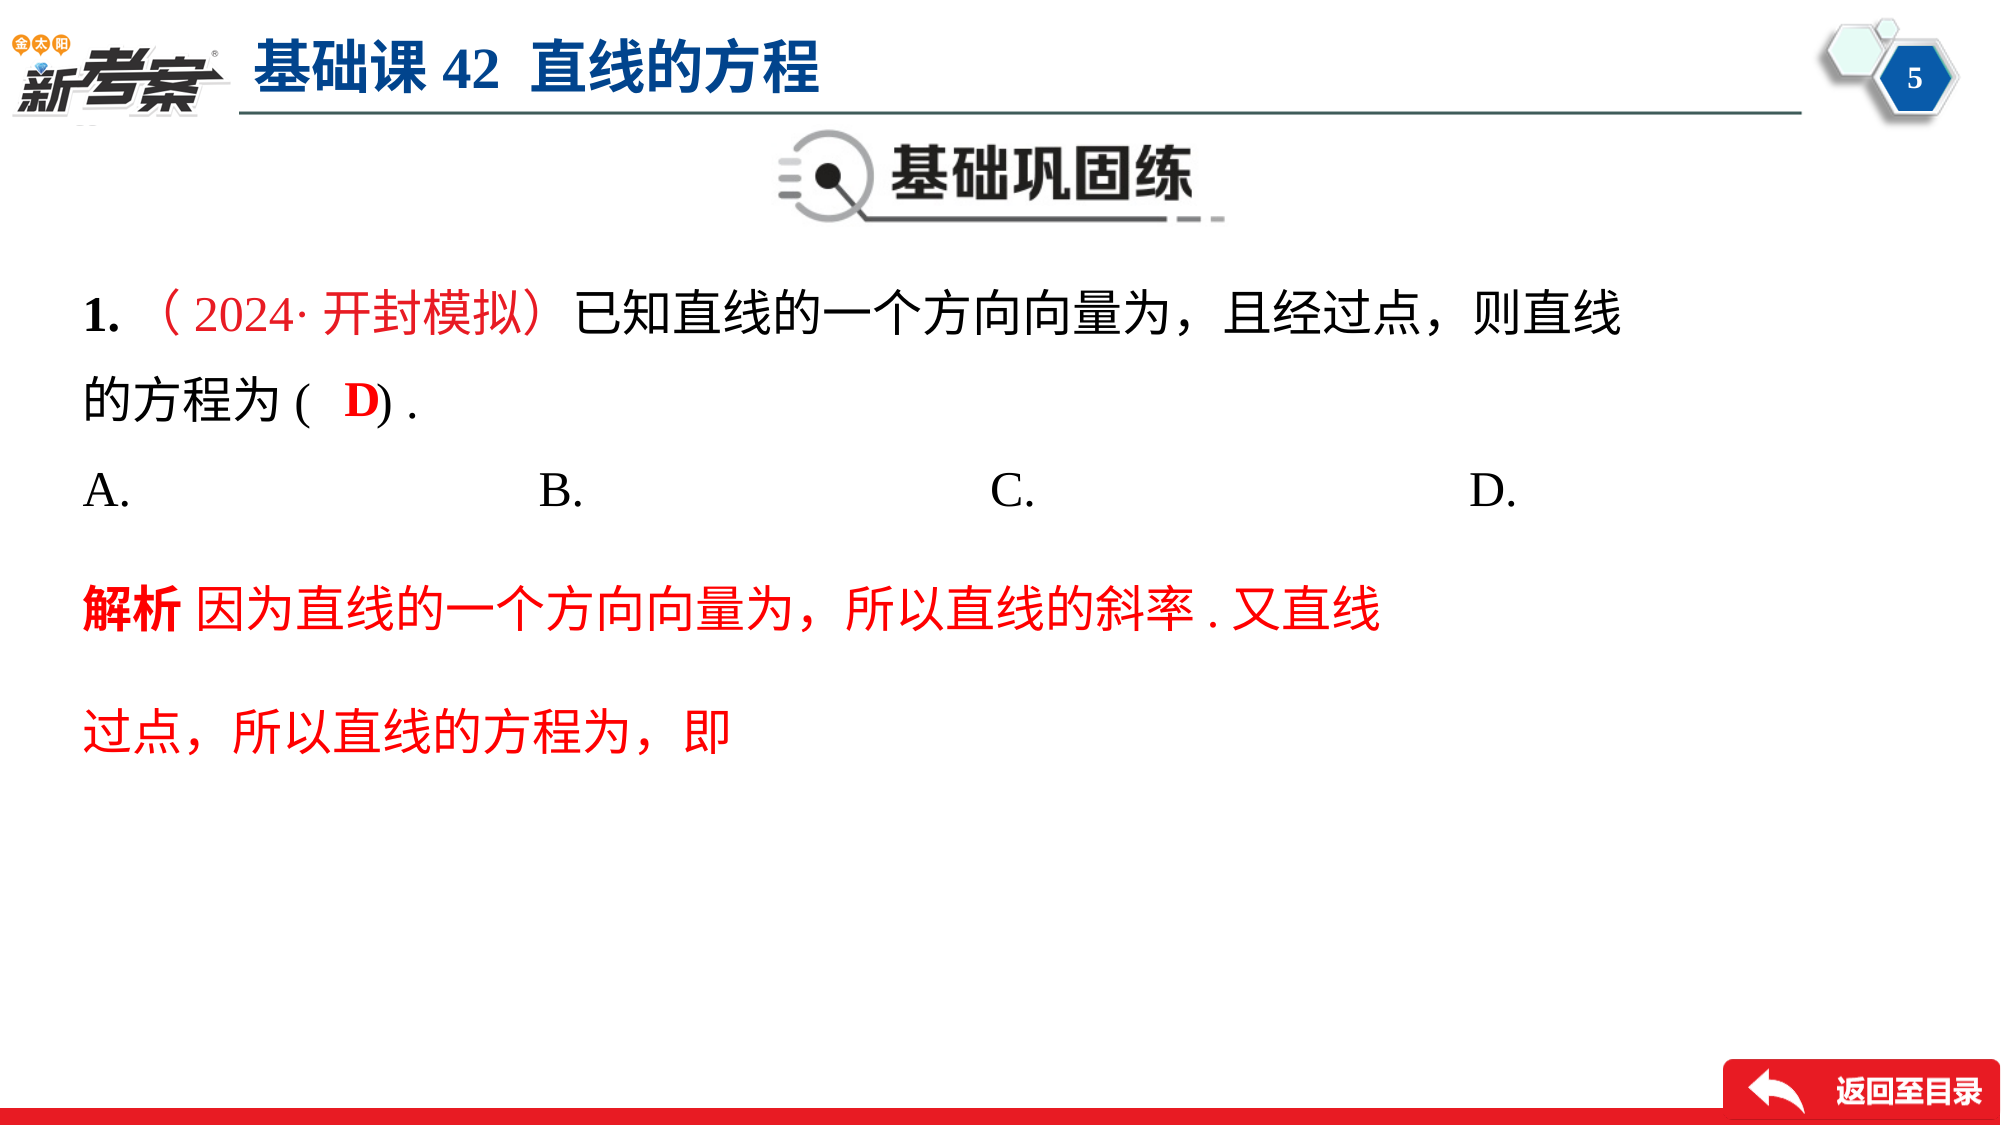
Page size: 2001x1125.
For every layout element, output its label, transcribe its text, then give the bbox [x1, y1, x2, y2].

picture [0, 0, 2001, 1125]
text_box D [326, 339, 399, 418]
